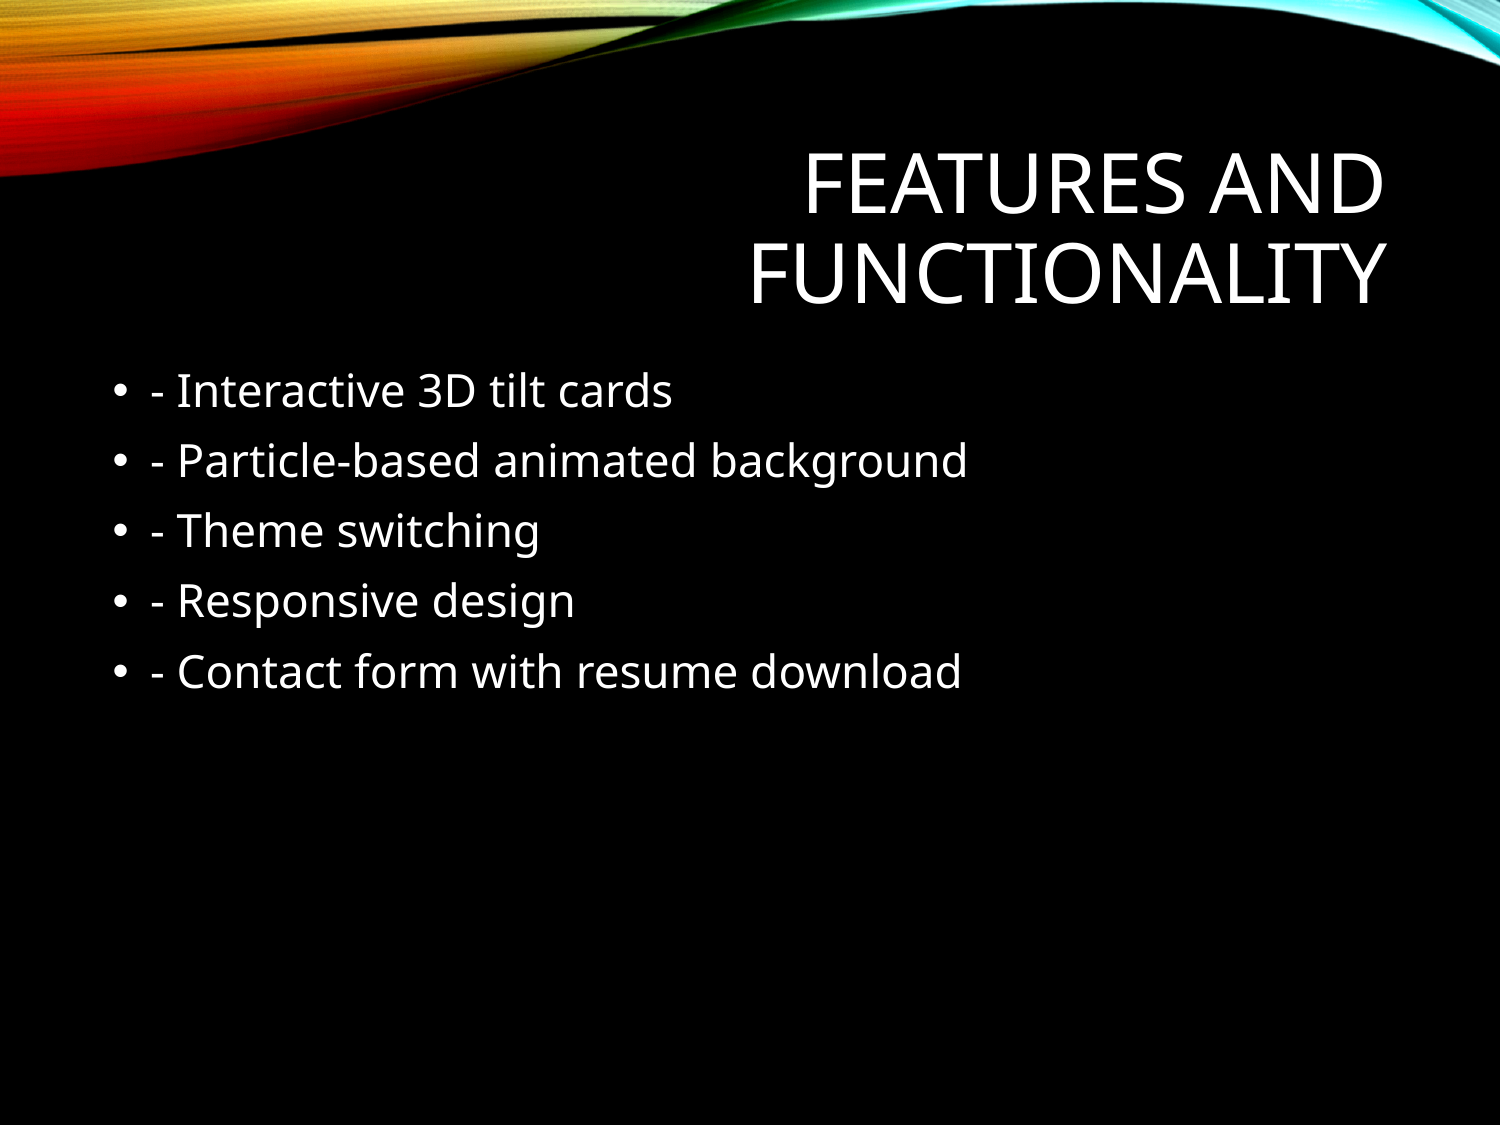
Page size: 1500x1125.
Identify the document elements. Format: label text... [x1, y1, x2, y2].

list - Interactive 3D tilt cards - Particle-based animated background - Theme switching - Responsive design - Contact form with resume download [97, 360, 1403, 1028]
picture [0, 0, 1500, 178]
title Features and Functionality [356, 125, 1403, 338]
